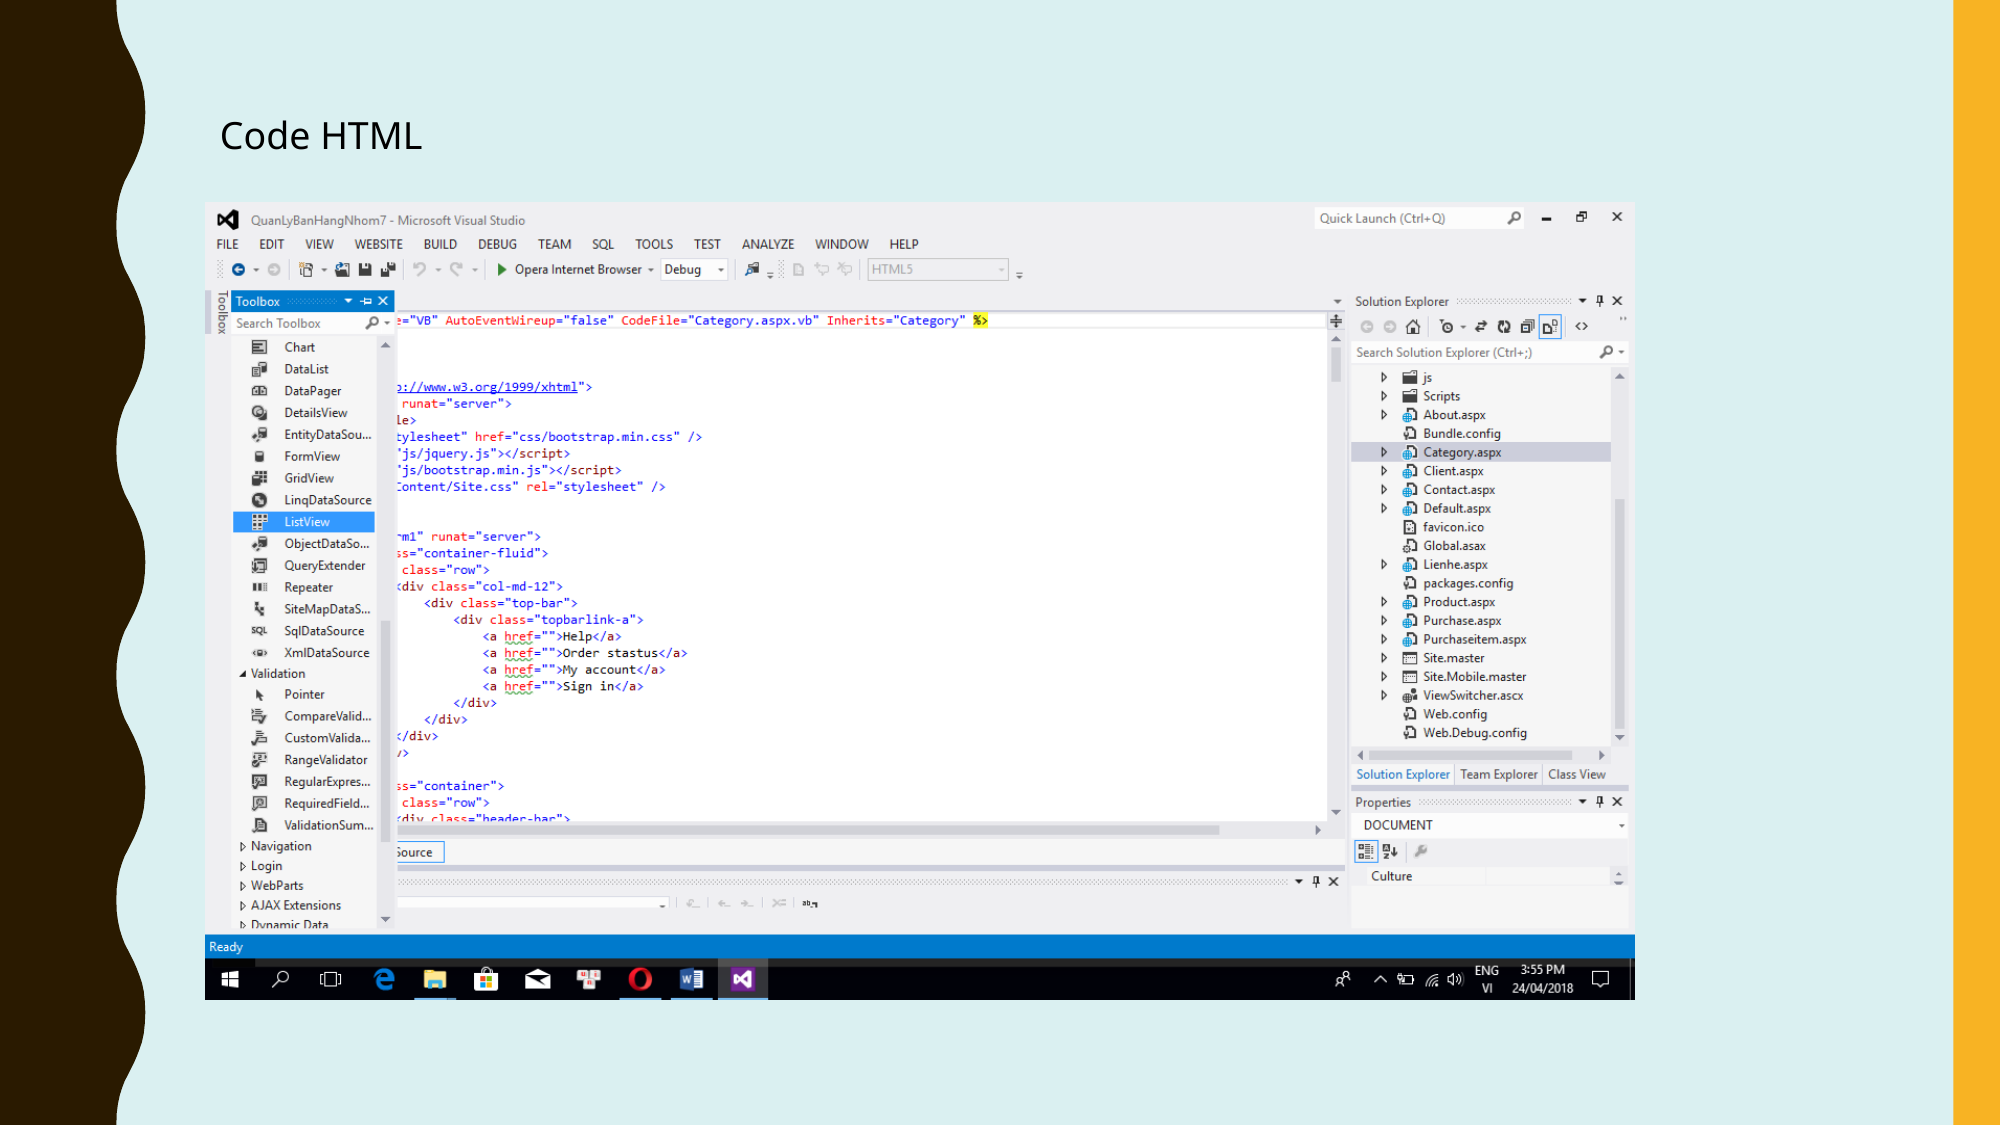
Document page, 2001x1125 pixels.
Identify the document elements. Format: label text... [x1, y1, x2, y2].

picture [205, 202, 1635, 1000]
text_box Code HTML [205, 104, 1152, 165]
title [205, 62, 1875, 362]
list [205, 406, 1906, 1096]
